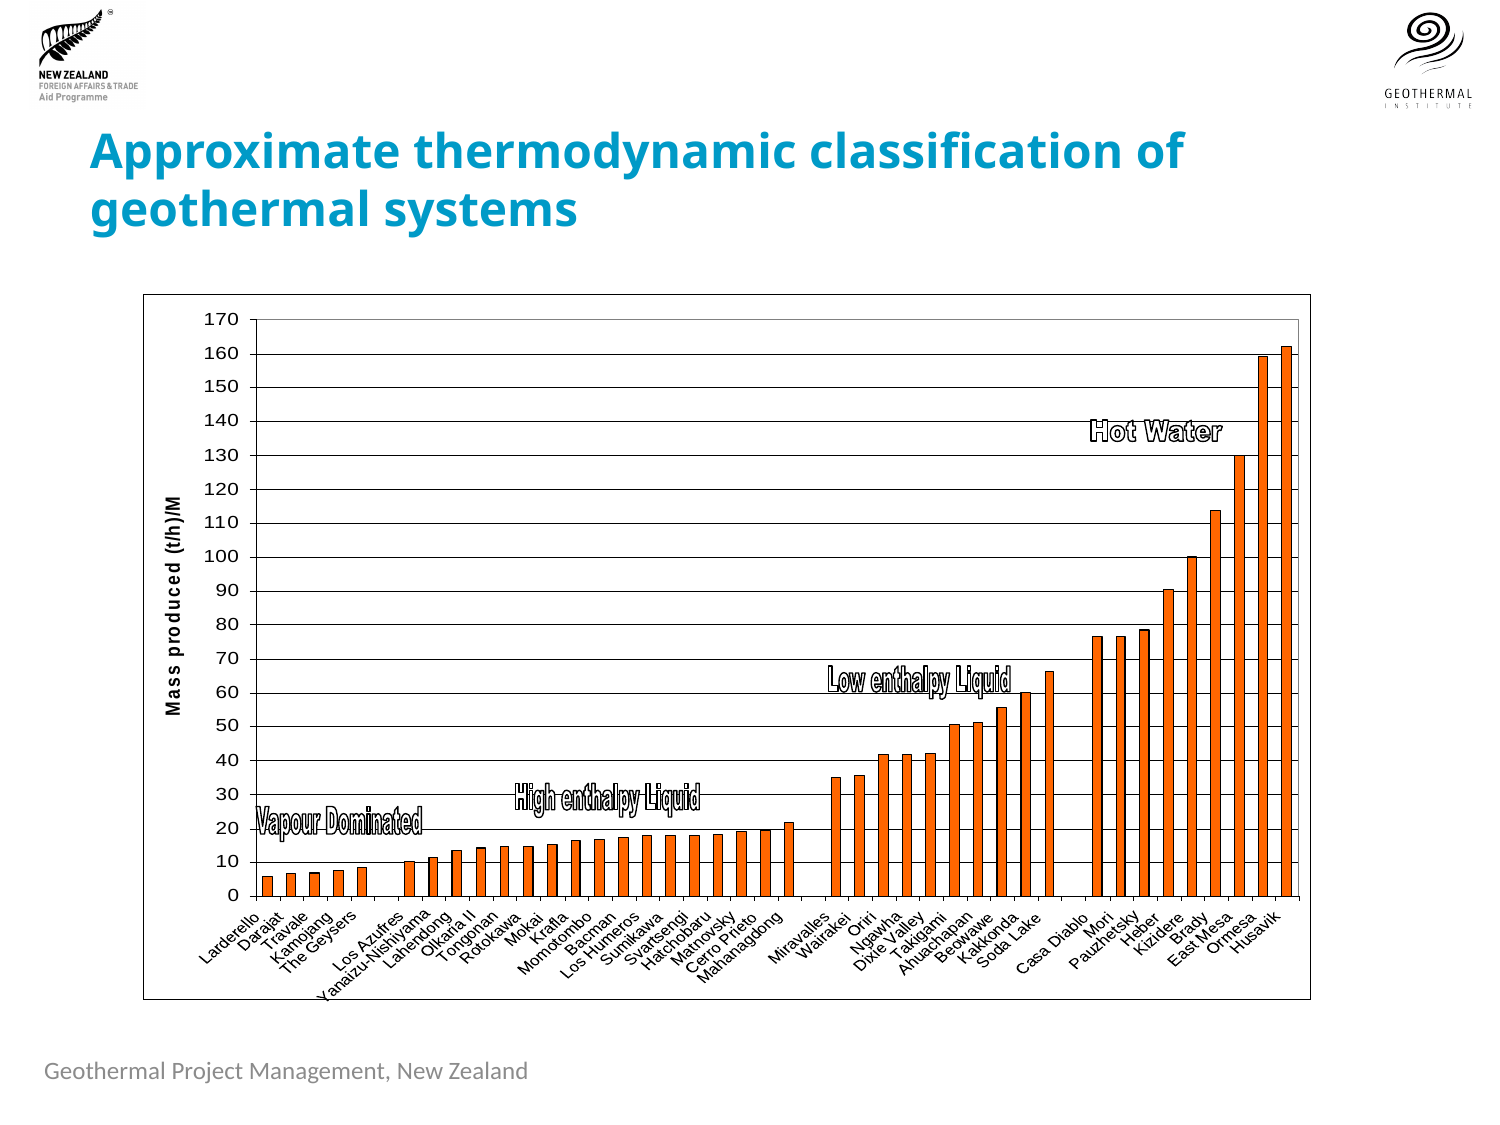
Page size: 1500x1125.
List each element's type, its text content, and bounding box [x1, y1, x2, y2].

picture [1377, 5, 1480, 110]
title Approximate thermodynamic classification of geothermal systems [75, 113, 1425, 244]
picture [29, 1, 146, 110]
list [135, 287, 1319, 1007]
